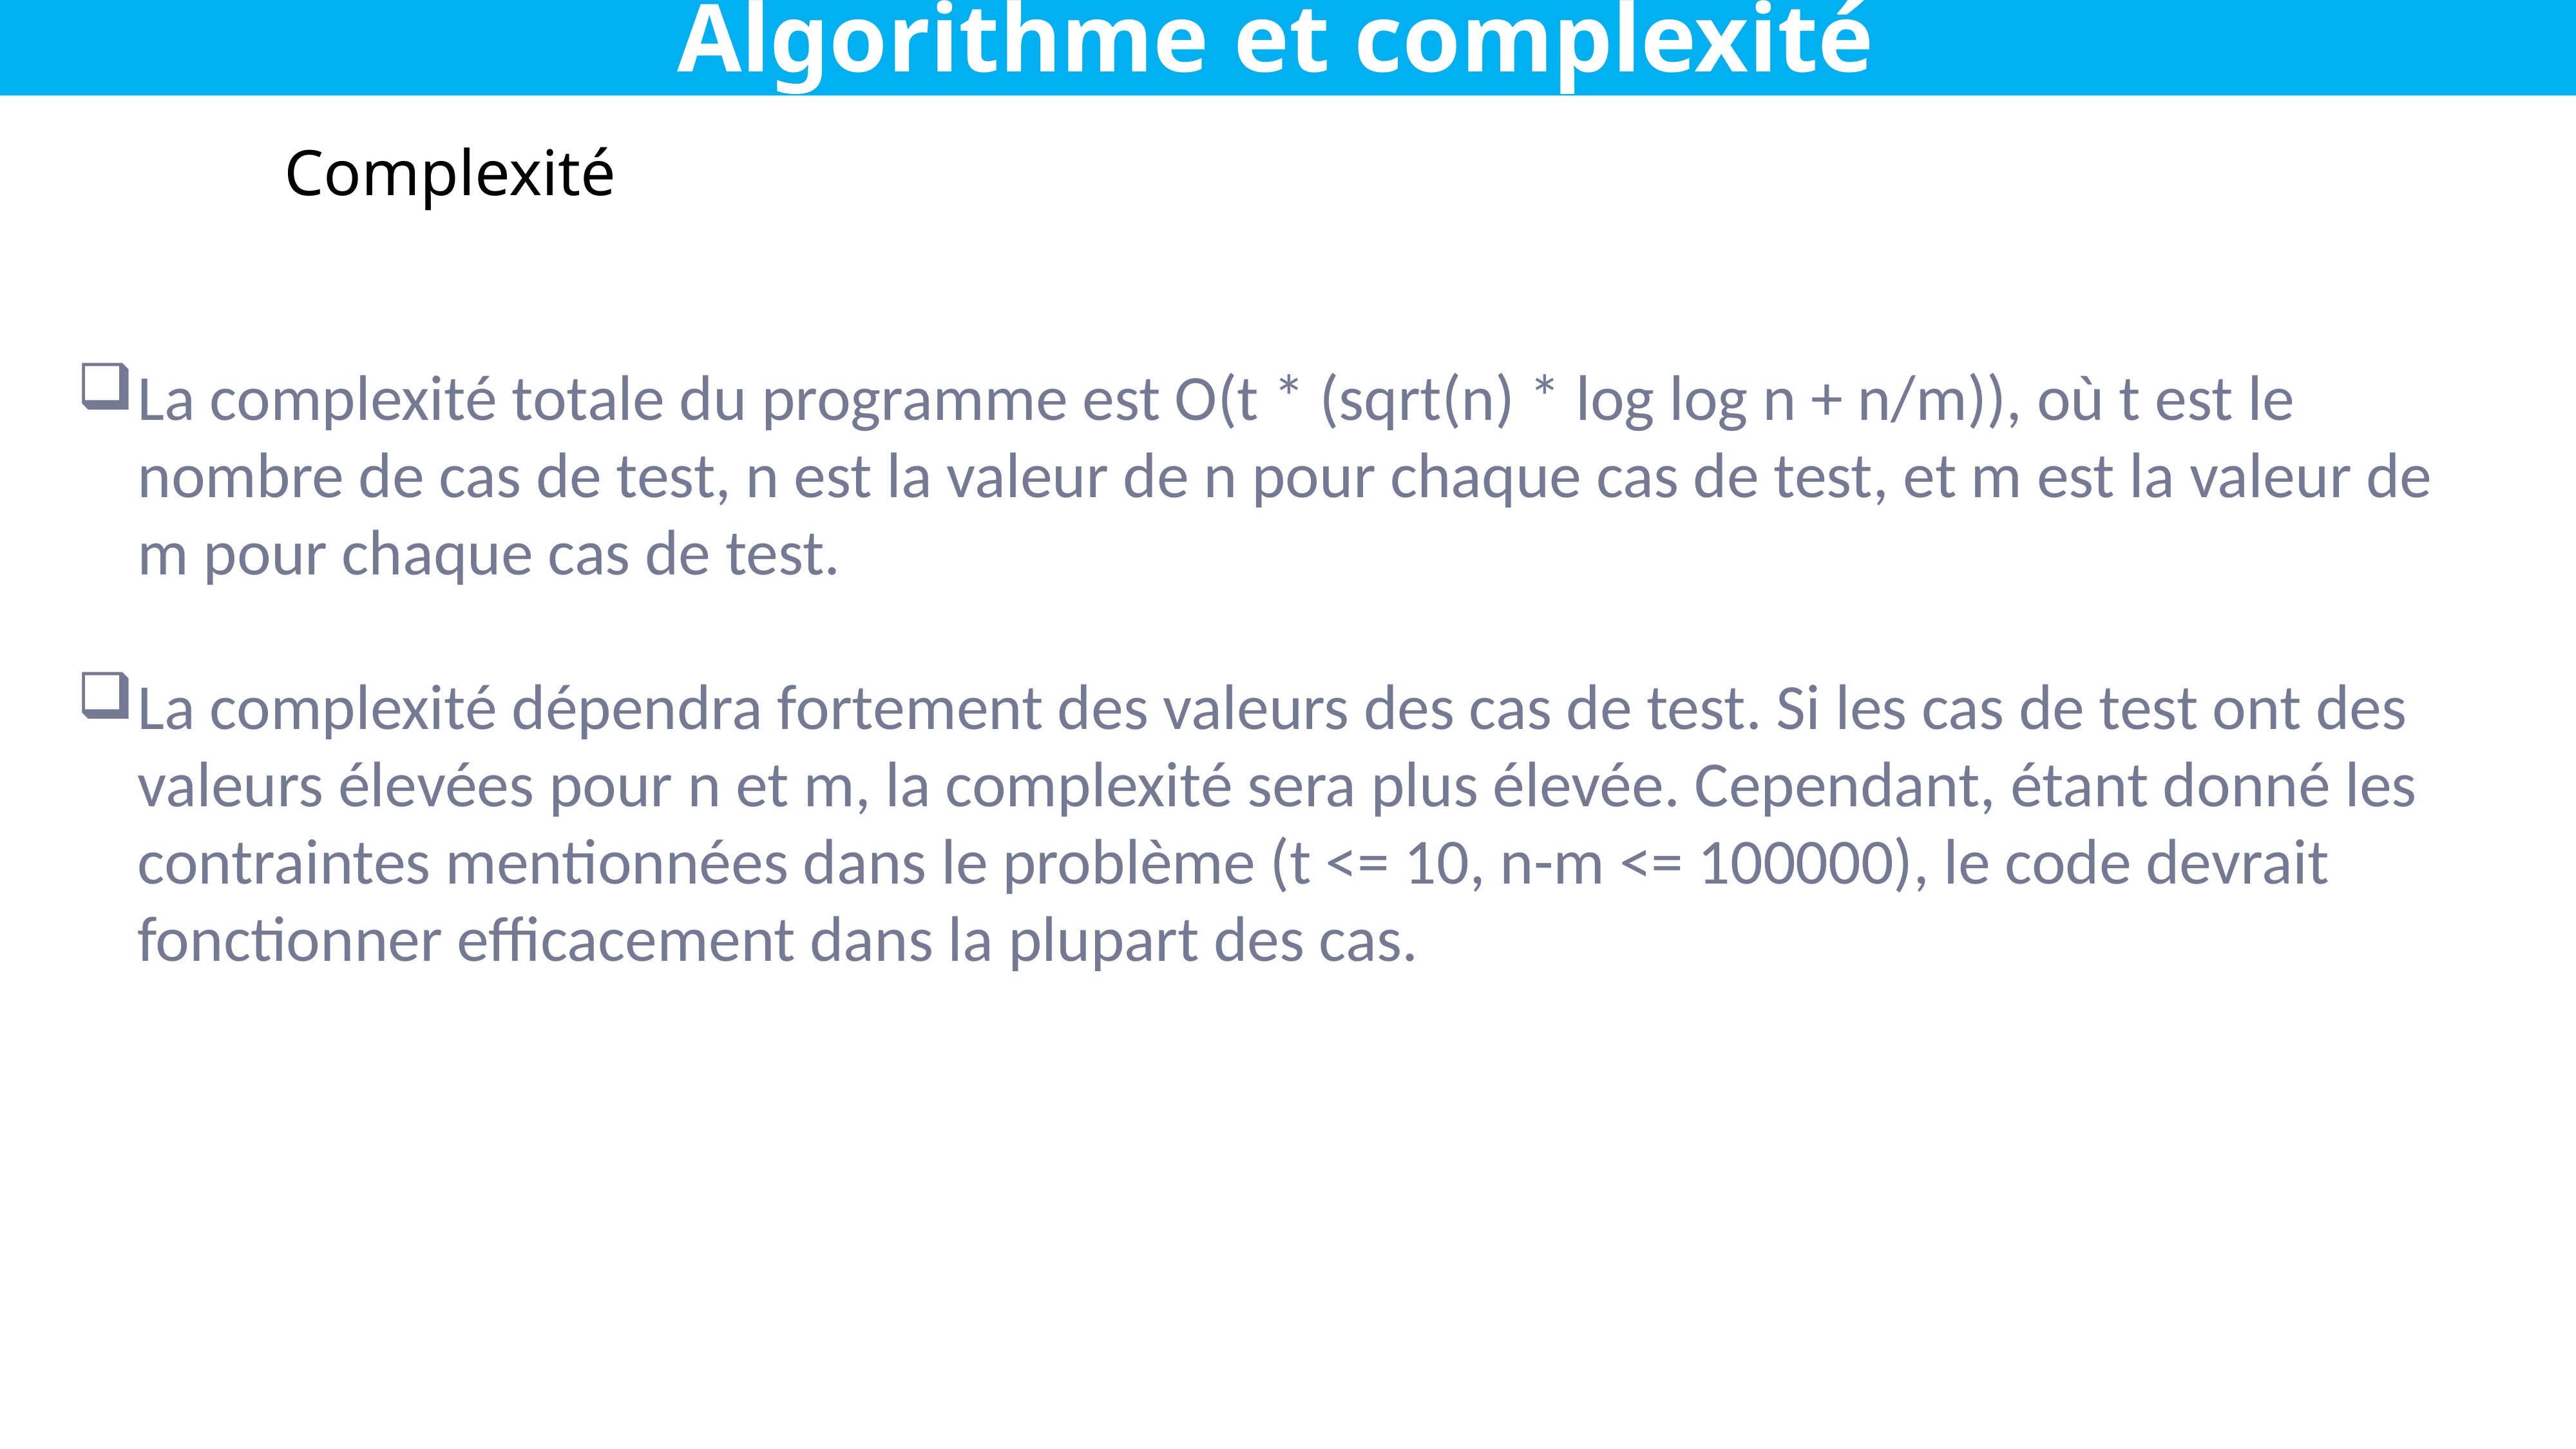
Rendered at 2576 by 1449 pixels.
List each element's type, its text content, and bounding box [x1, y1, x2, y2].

text_box Algorithme et complexité [0, 0, 2576, 96]
text_box Complexité [284, 126, 1020, 209]
text_box La complexité totale du programme est O(t * (sqrt(n) * log log n + n/m)), où t est le nombre de cas de test, n est la valeur de n pour chaque cas de test, et m est la valeur de m pour chaque cas de test. La complexité dépendra fortement des valeurs des cas de test. Si les cas de test ont des valeurs élevées pour n et m, la complexité sera plus élevée. Cependant, étant donné les contraintes mentionnées dans le problème (t <= 10, n-m <= 100000), le code devrait fonctionner efficacement dans la plupart des cas. [68, 351, 2508, 979]
